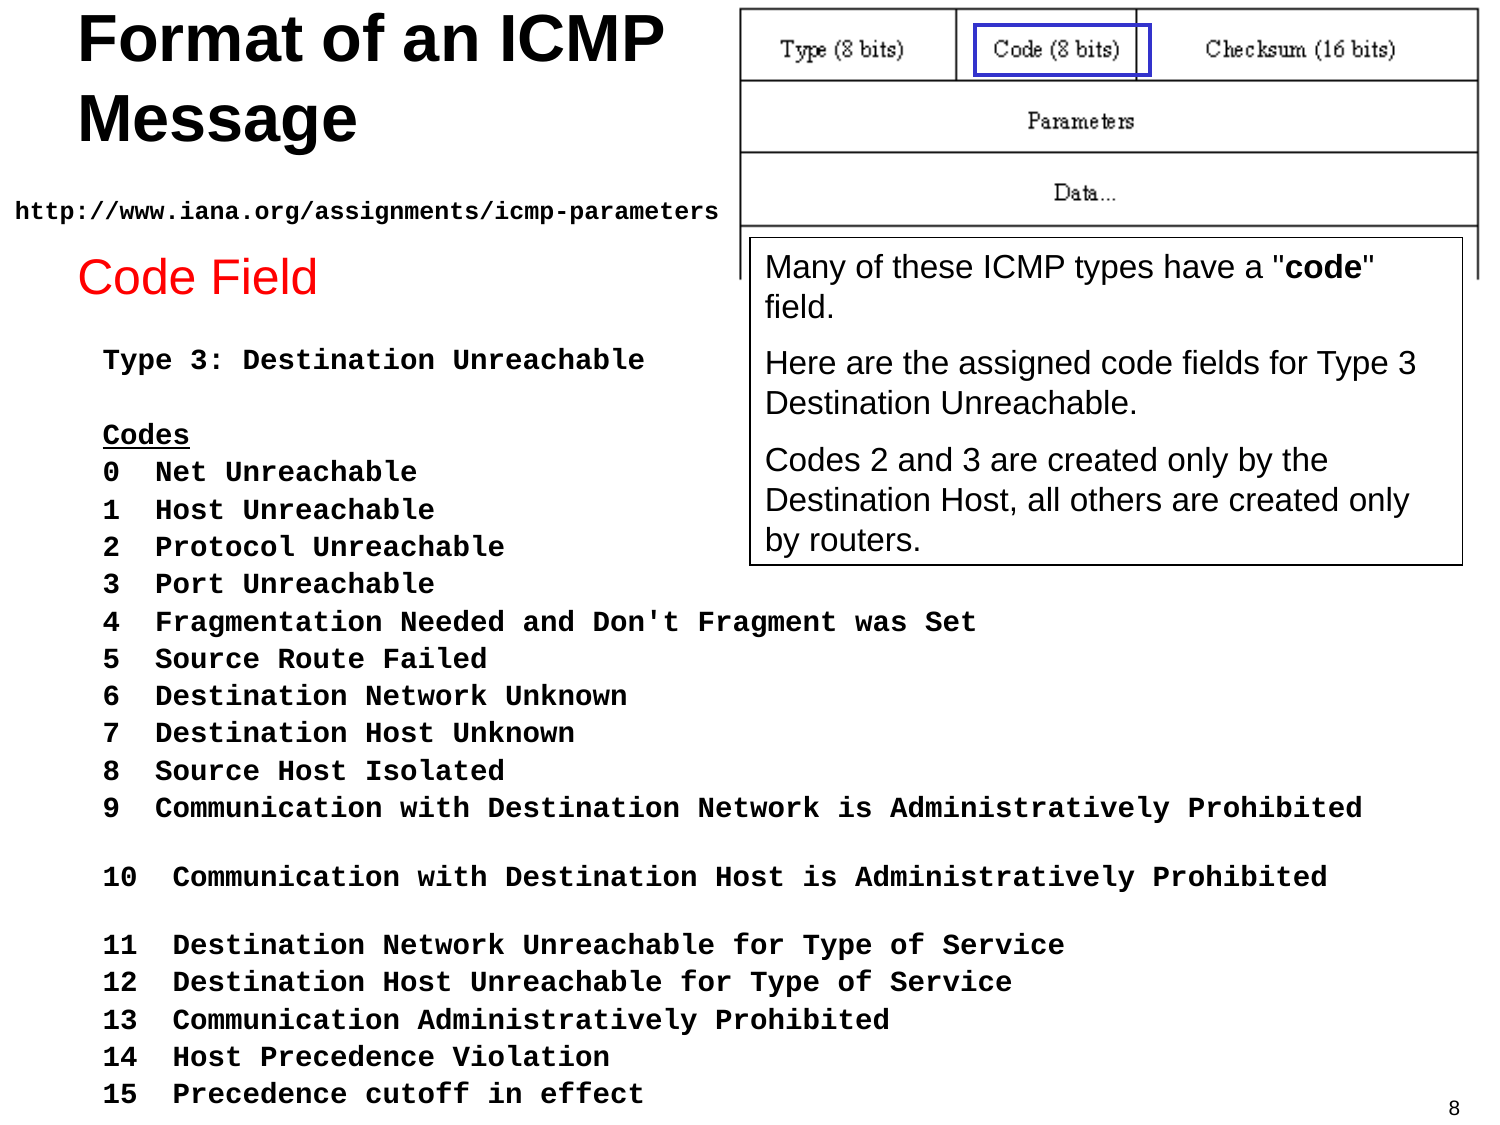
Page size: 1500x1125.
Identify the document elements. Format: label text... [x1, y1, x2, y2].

title Format of an ICMP Message [62, 24, 723, 125]
text_box Code Field [62, 237, 563, 313]
slide_number 8 [1325, 1087, 1475, 1125]
text_box http://www.iana.org/assignments/icmp-parameters [0, 187, 723, 233]
list Type 3: Destination Unreachable Codes 0 Net Unreachable 1 Host Unreachable 2 Protocol Unreachable 3 Port Unreachable 4 Fragmentation Needed and Don't Fragment was Set 5 Source Route Failed 6 Destination Network Unknown 7 Destination Host Unknown 8 Source Host Isolated 9 Communication with Destination Network is Administratively Prohibited 10 Communication with Destination Host is Administratively Prohibited 11 Destination Network Unreachable for Type of Service 12 Destination Host Unreachable for Type of Service 13 Communication Administratively Prohibited 14 Host Precedence Violation 15 Precedence cutoff in effect [87, 337, 1425, 1063]
text_box Many of these ICMP types have a "code" field. Here are the assigned code fields for Type 3 Destination Unreachable. Codes 2 and 3 are created only by the Destination Host, all others are created only by routers. [750, 299, 1463, 565]
picture [723, 0, 1500, 299]
